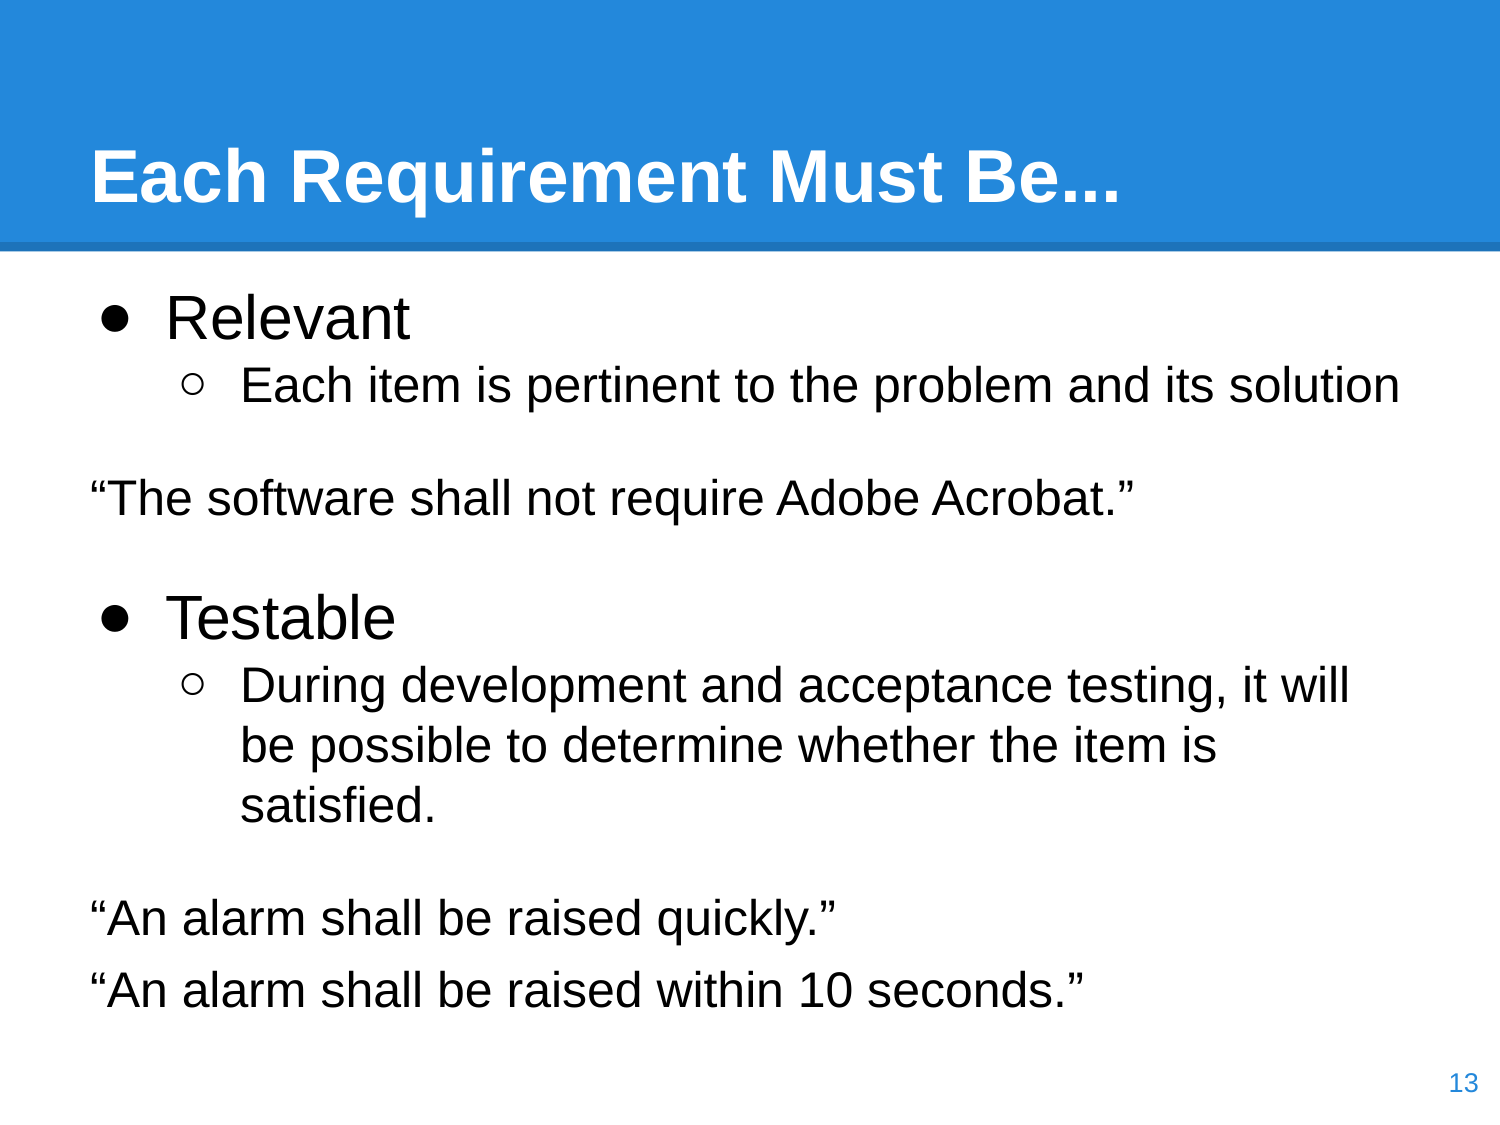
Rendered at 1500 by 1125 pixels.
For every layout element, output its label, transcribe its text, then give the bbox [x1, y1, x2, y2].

title Each Requirement Must Be... [75, 45, 1425, 233]
slide_number ‹#› [1403, 1038, 1494, 1125]
list Relevant Each item is pertinent to the problem and its solution “The software shall not require Adobe Acrobat.” Testable During development and acceptance testing, it will be possible to determine whether the item is satisfied. “An alarm shall be raised quickly.” “An alarm shall be raised within 10 seconds.” [75, 262, 1425, 1078]
